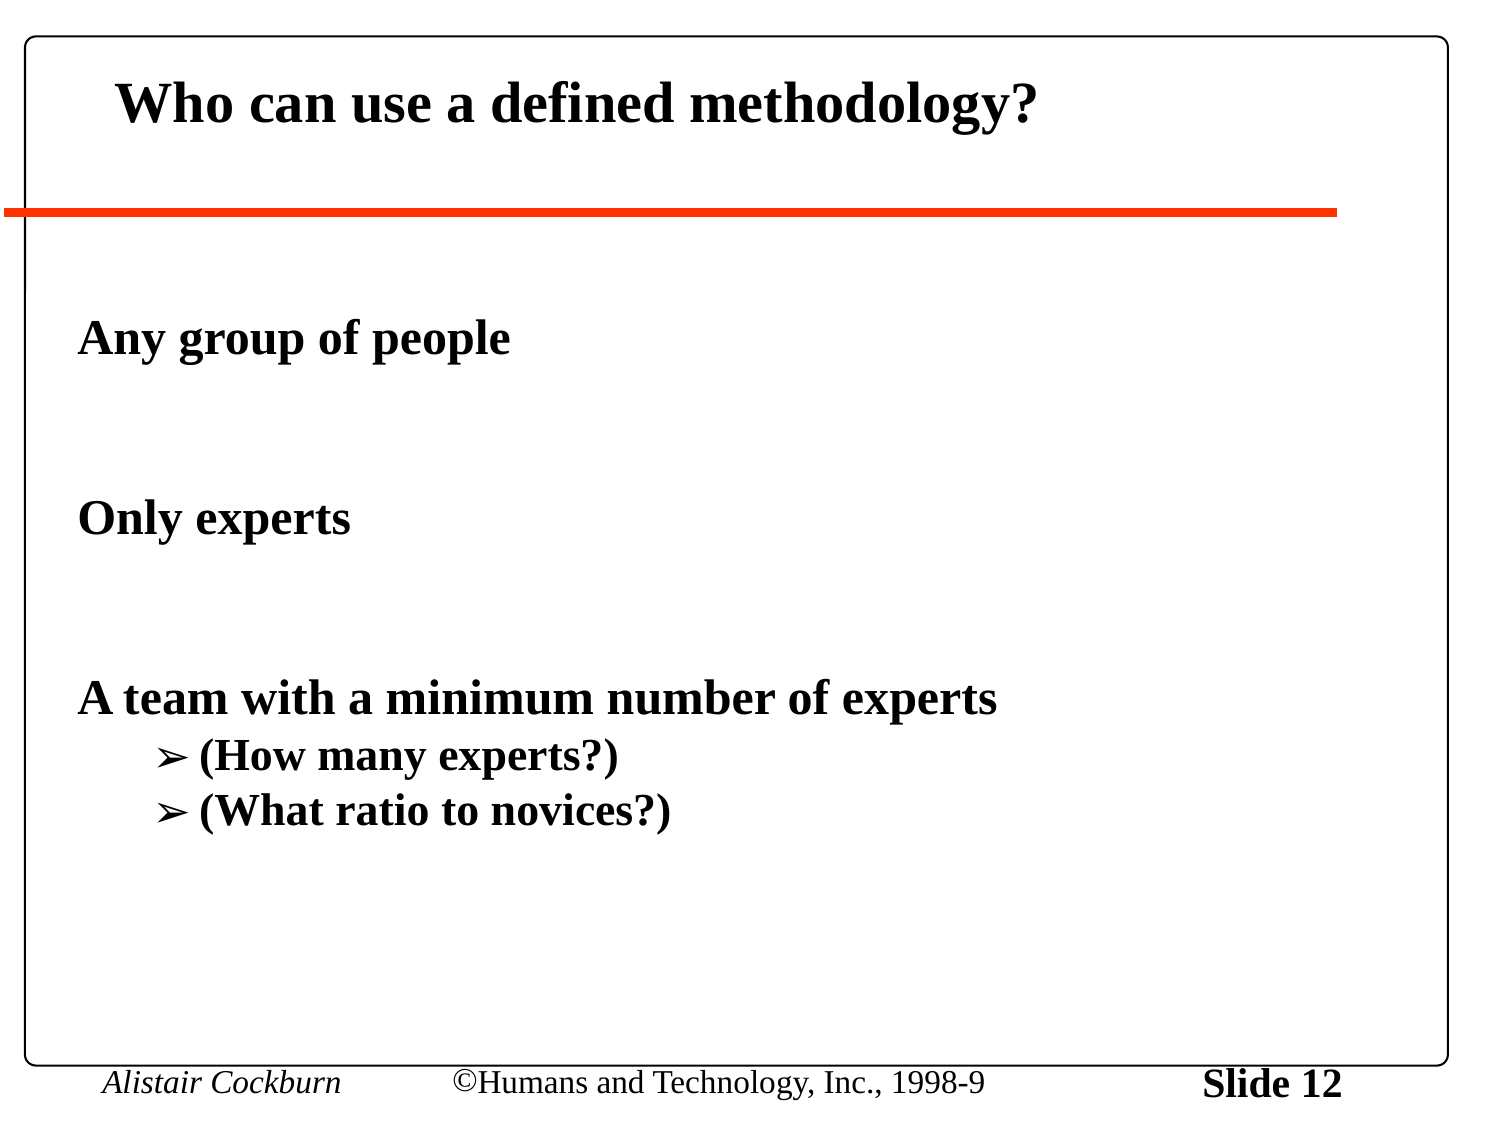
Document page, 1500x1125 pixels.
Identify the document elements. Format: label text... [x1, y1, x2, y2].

title Who can use a defined methodology? [99, 37, 1413, 213]
list Any group of people Only experts A team with a minimum number of experts (How many experts?) (What ratio to novices?) [62, 237, 1400, 1025]
